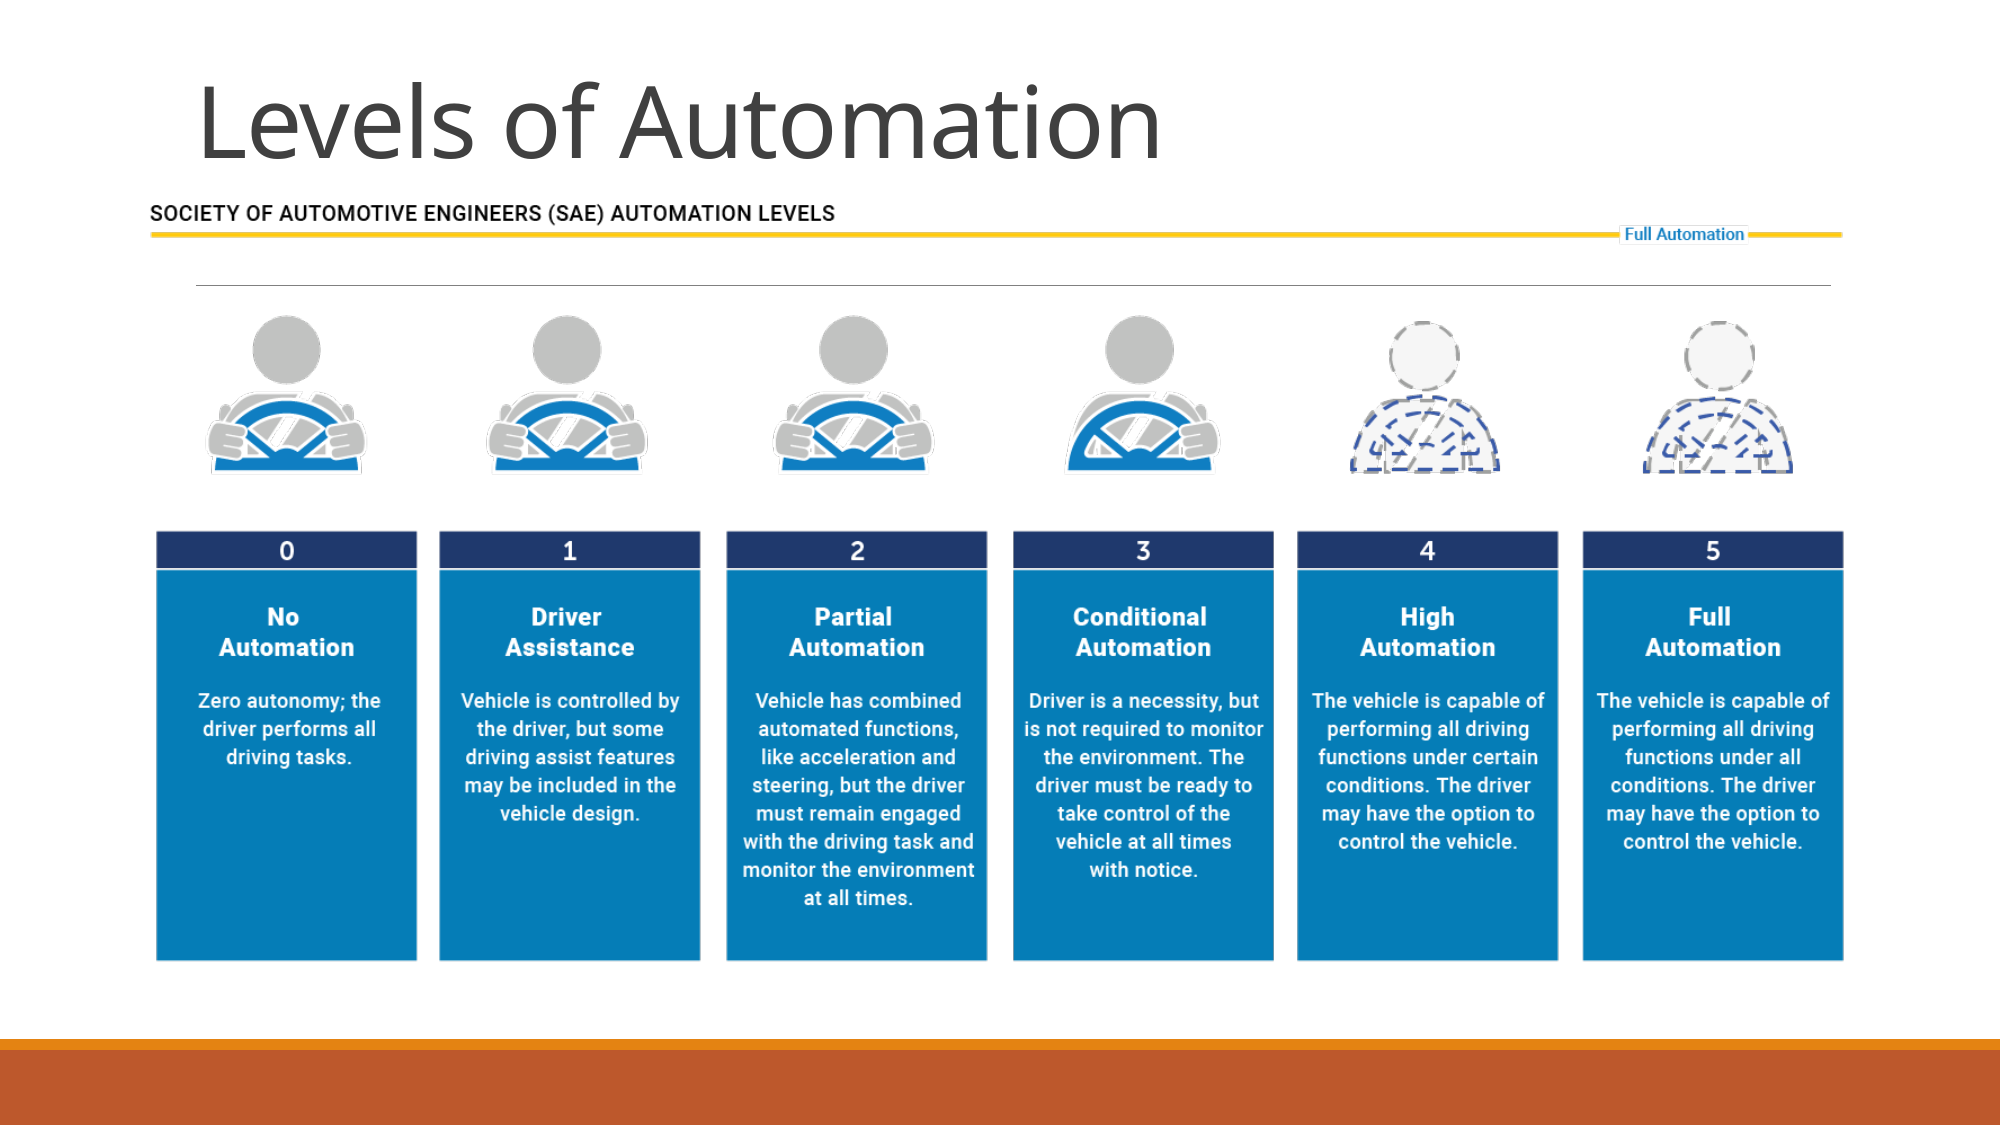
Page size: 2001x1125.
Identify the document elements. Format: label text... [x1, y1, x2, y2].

title Levels of Automation [180, 47, 1830, 182]
picture [98, 185, 1902, 1019]
